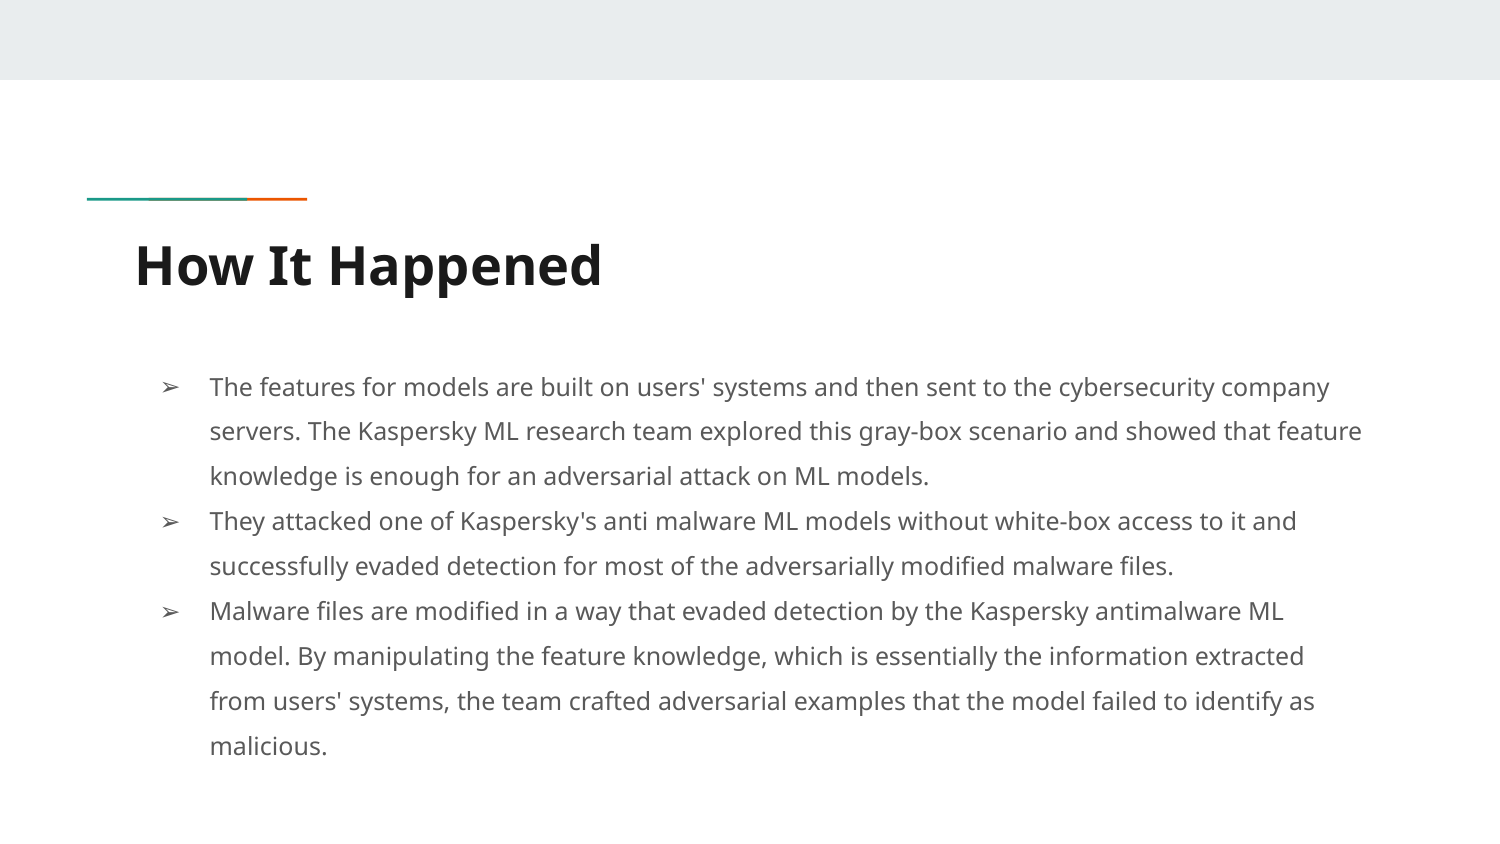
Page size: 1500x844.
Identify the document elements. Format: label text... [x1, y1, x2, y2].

list The features for models are built on users' systems and then sent to the cybersecurity company servers. The Kaspersky ML research team explored this gray-box scenario and showed that feature knowledge is enough for an adversarial attack on ML models. They attacked one of Kaspersky's anti malware ML models without white-box access to it and successfully evaded detection for most of the adversarially modified malware files. Malware files are modified in a way that evaded detection by the Kaspersky antimalware ML model. By manipulating the feature knowledge, which is essentially the information extracted from users' systems, the team crafted adversarial examples that the model failed to identify as malicious. [119, 341, 1381, 844]
title How It Happened [119, 216, 1381, 341]
